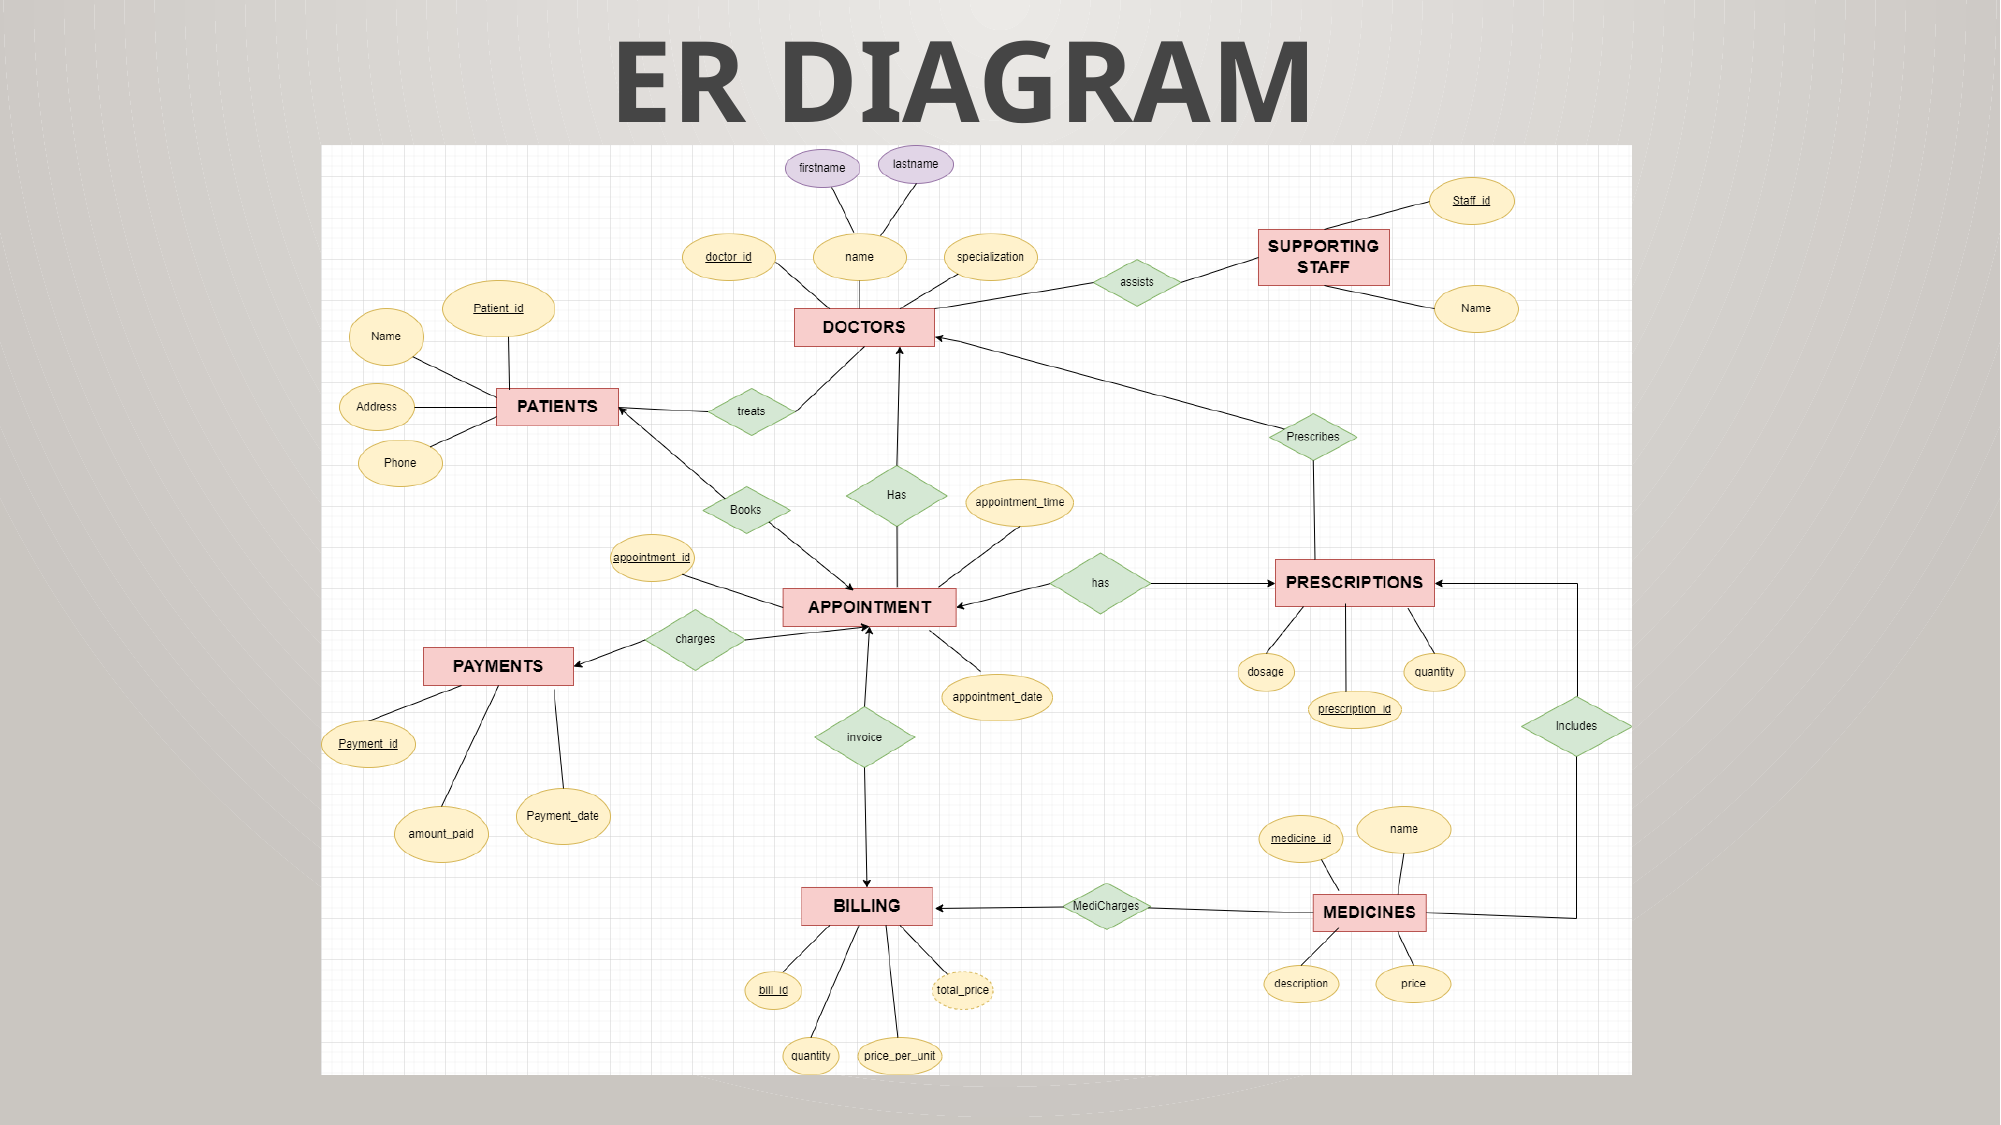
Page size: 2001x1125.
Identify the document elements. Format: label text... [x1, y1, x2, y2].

title er diagram [357, 0, 1571, 145]
picture [320, 145, 1632, 1075]
